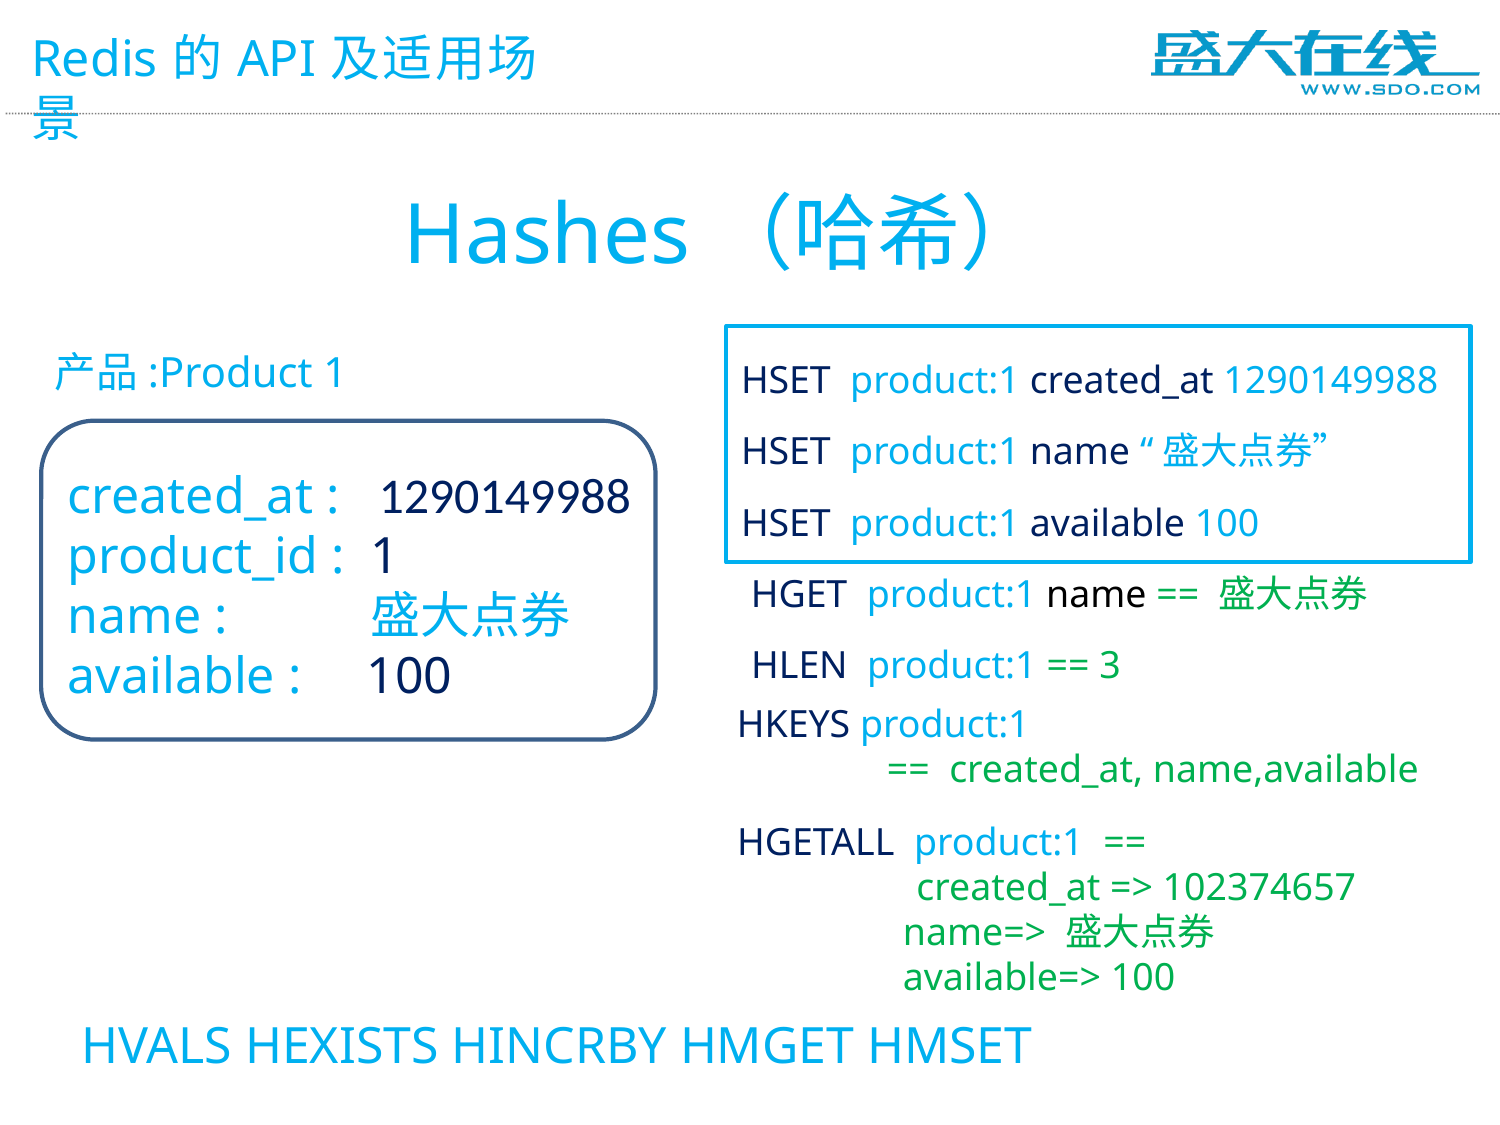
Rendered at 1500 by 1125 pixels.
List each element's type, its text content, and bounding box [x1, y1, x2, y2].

picture [1468, 90, 1477, 95]
text_box HSET product:1 available 100 [726, 491, 1477, 552]
text_box HGET product:1 name == 盛大点券 [735, 562, 1384, 623]
picture [1167, 38, 1201, 53]
picture [1163, 62, 1211, 72]
text_box HKEYS product:1 == created_at, name,available [722, 692, 1496, 798]
text_box HLEN product:1 == 3 [736, 633, 1136, 692]
text_box [724, 324, 1473, 564]
text_box created_at : 1290149988 product_id : 1 name : 盛大点券 available : 100 [53, 456, 656, 711]
picture [1151, 30, 1255, 72]
text_box [39, 418, 655, 742]
picture [1376, 30, 1404, 48]
text_box Hashes（哈希） [388, 172, 1059, 288]
picture [1409, 30, 1480, 72]
text_box 产品:Product 1 [39, 338, 363, 403]
text_box HSET product:1 name “盛大点券” [726, 419, 1477, 479]
picture [1408, 86, 1416, 93]
text_box Redis的API及适用场景 [16, 18, 553, 94]
text_box HGETALL product:1 == created_at => 102374657 name=> 盛大点券 available=> 100 [722, 810, 1500, 1006]
text_box HSET product:1 created_at 1290149988 [726, 348, 1477, 409]
picture [1451, 86, 1458, 93]
picture [1151, 30, 1480, 95]
text_box HVALS HEXISTS HINCRBY HMGET HMSET [66, 1006, 1048, 1082]
